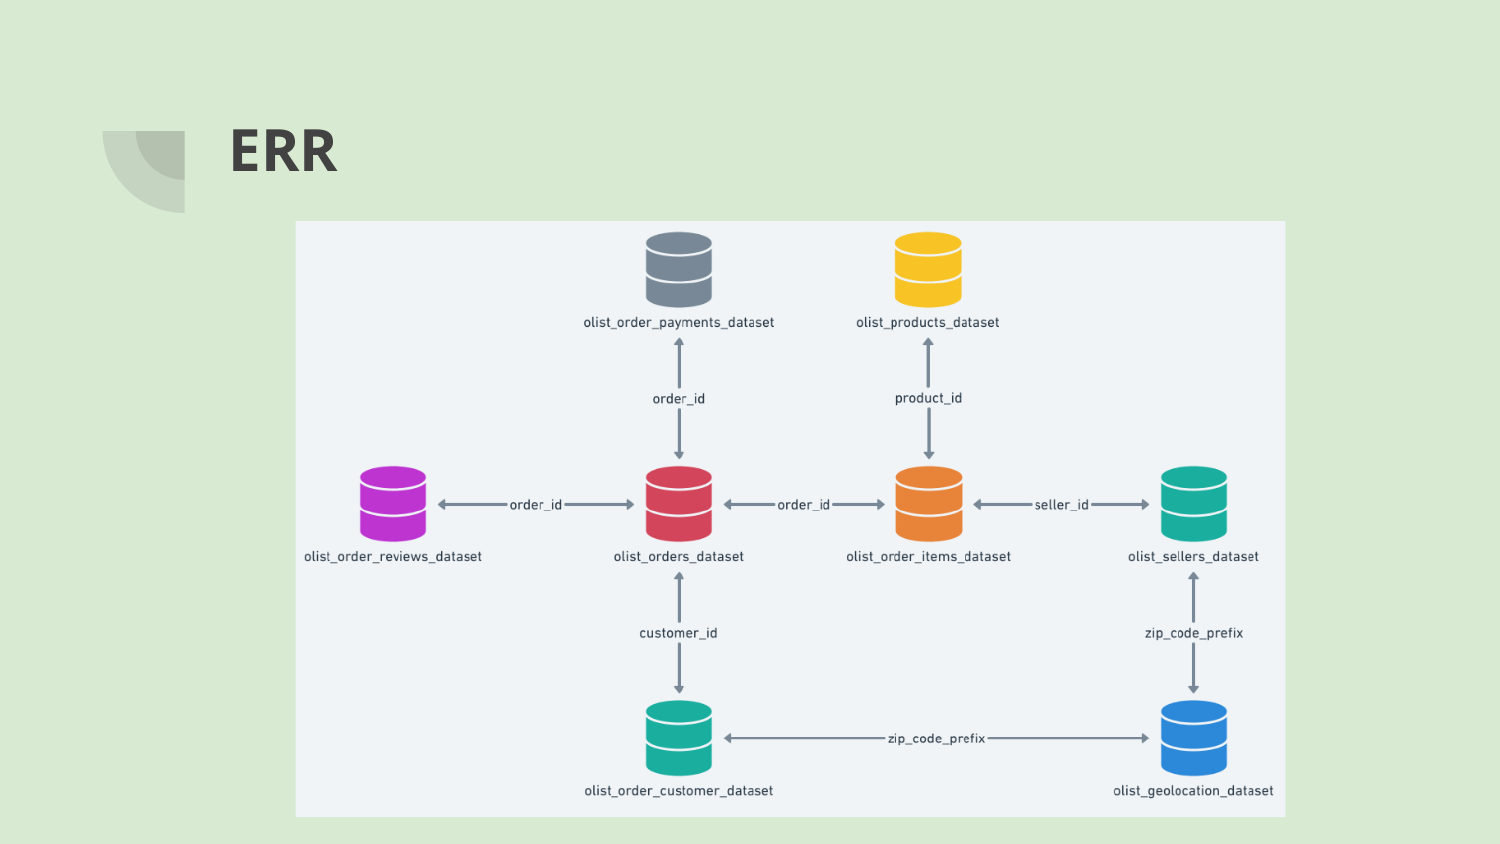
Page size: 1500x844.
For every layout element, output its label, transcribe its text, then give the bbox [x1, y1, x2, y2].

picture [295, 221, 1286, 817]
title ERR [213, 98, 1368, 263]
